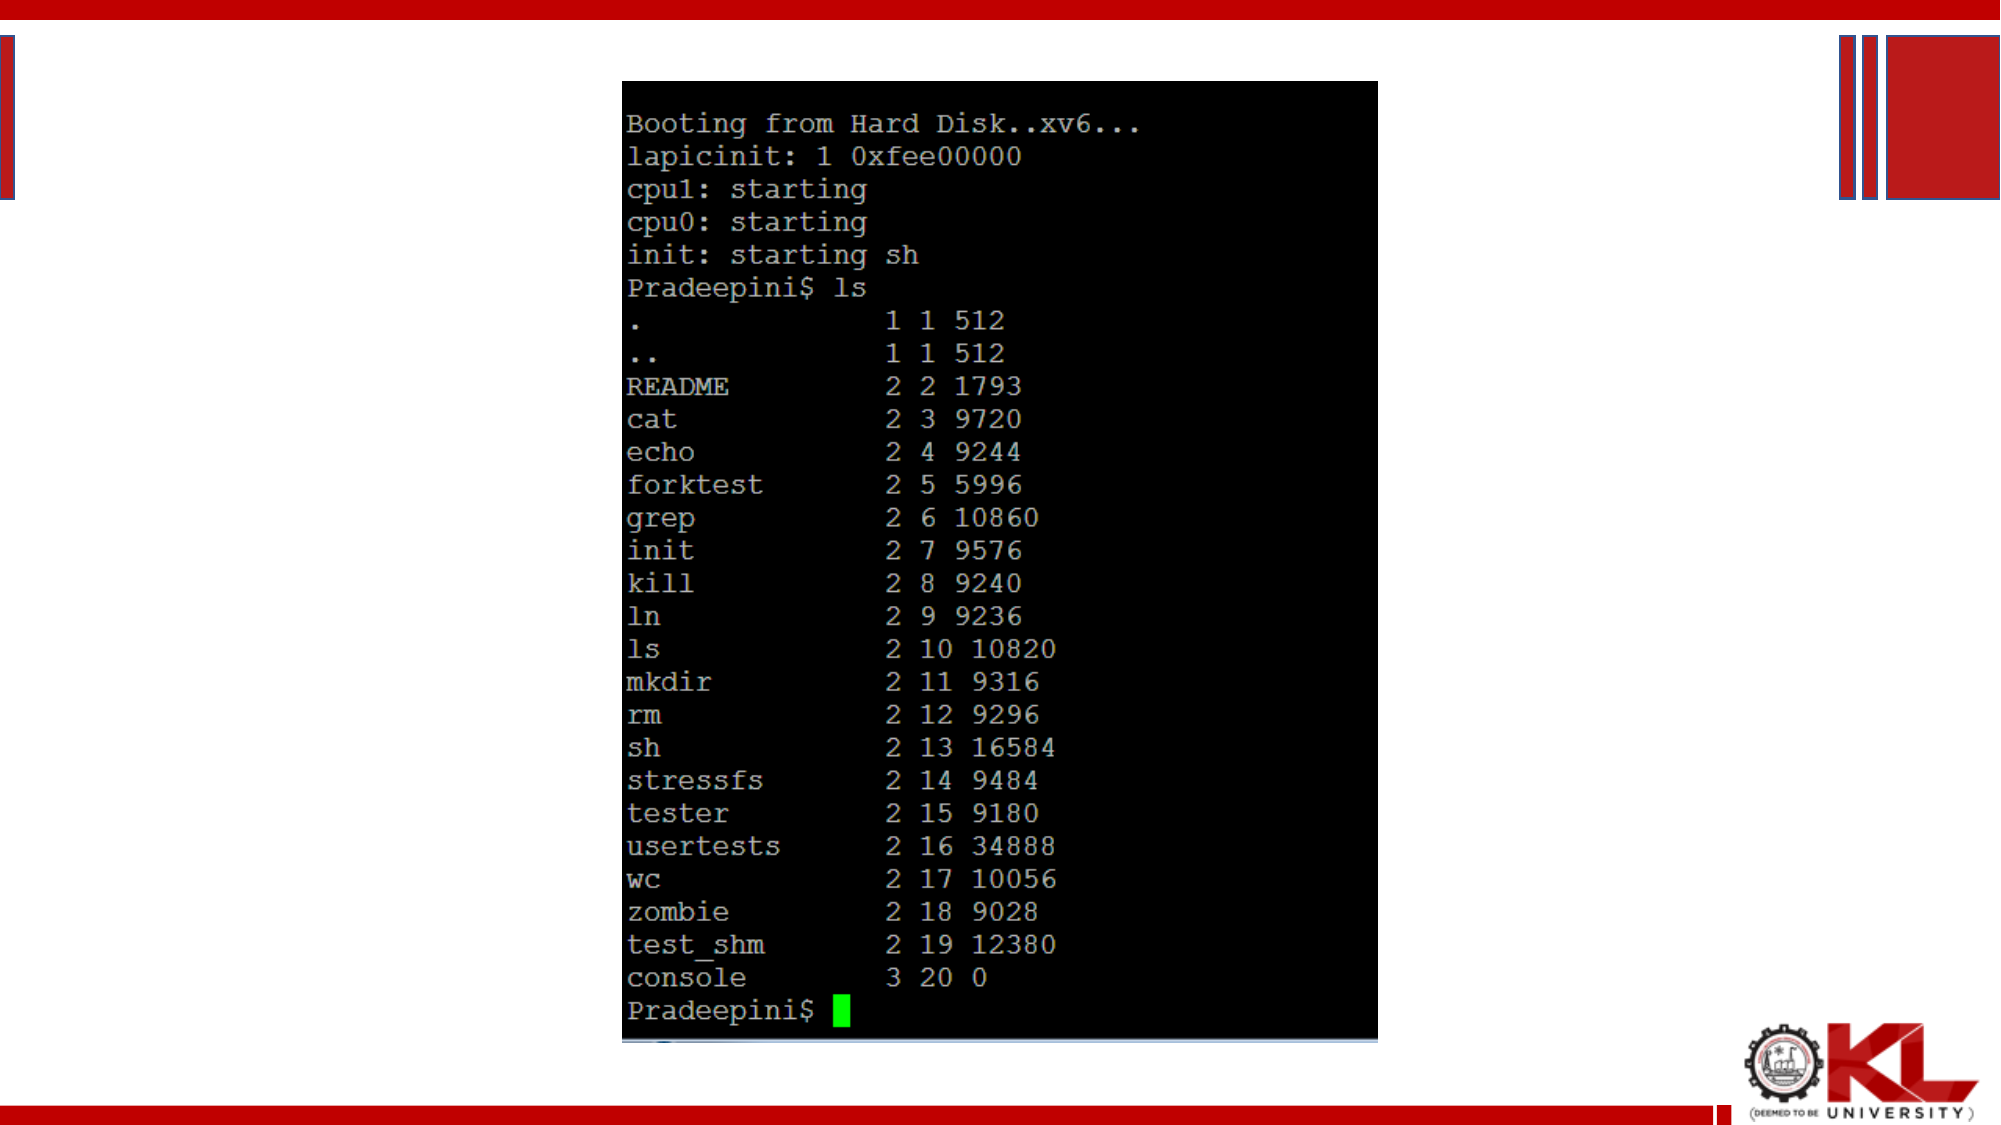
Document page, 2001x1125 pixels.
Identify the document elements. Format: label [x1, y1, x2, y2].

picture [622, 81, 1378, 1043]
text_box [0, 0, 2000, 1125]
